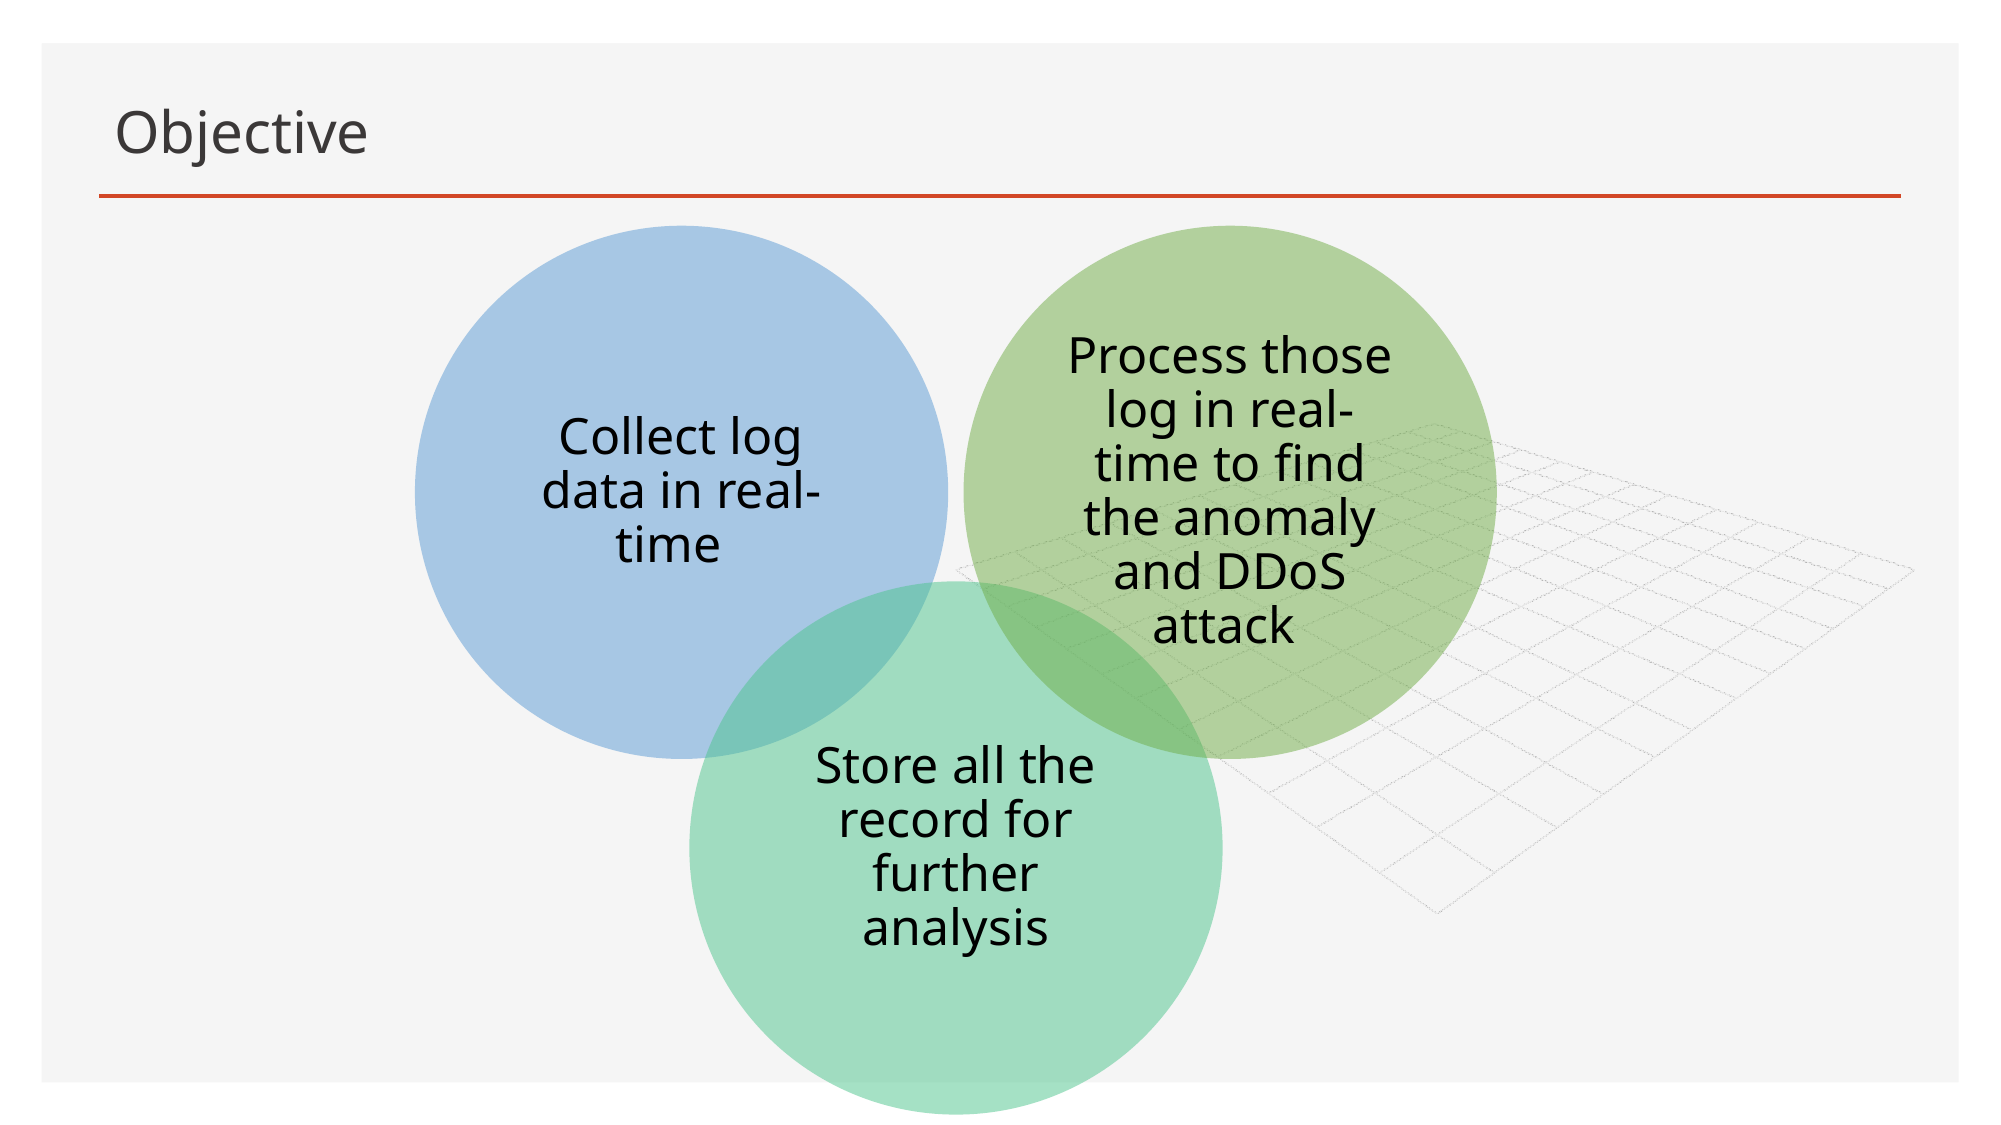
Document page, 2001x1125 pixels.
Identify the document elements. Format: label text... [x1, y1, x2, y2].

title Objective [99, 73, 1901, 197]
picture [1623, 421, 1924, 919]
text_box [289, 225, 1623, 1115]
